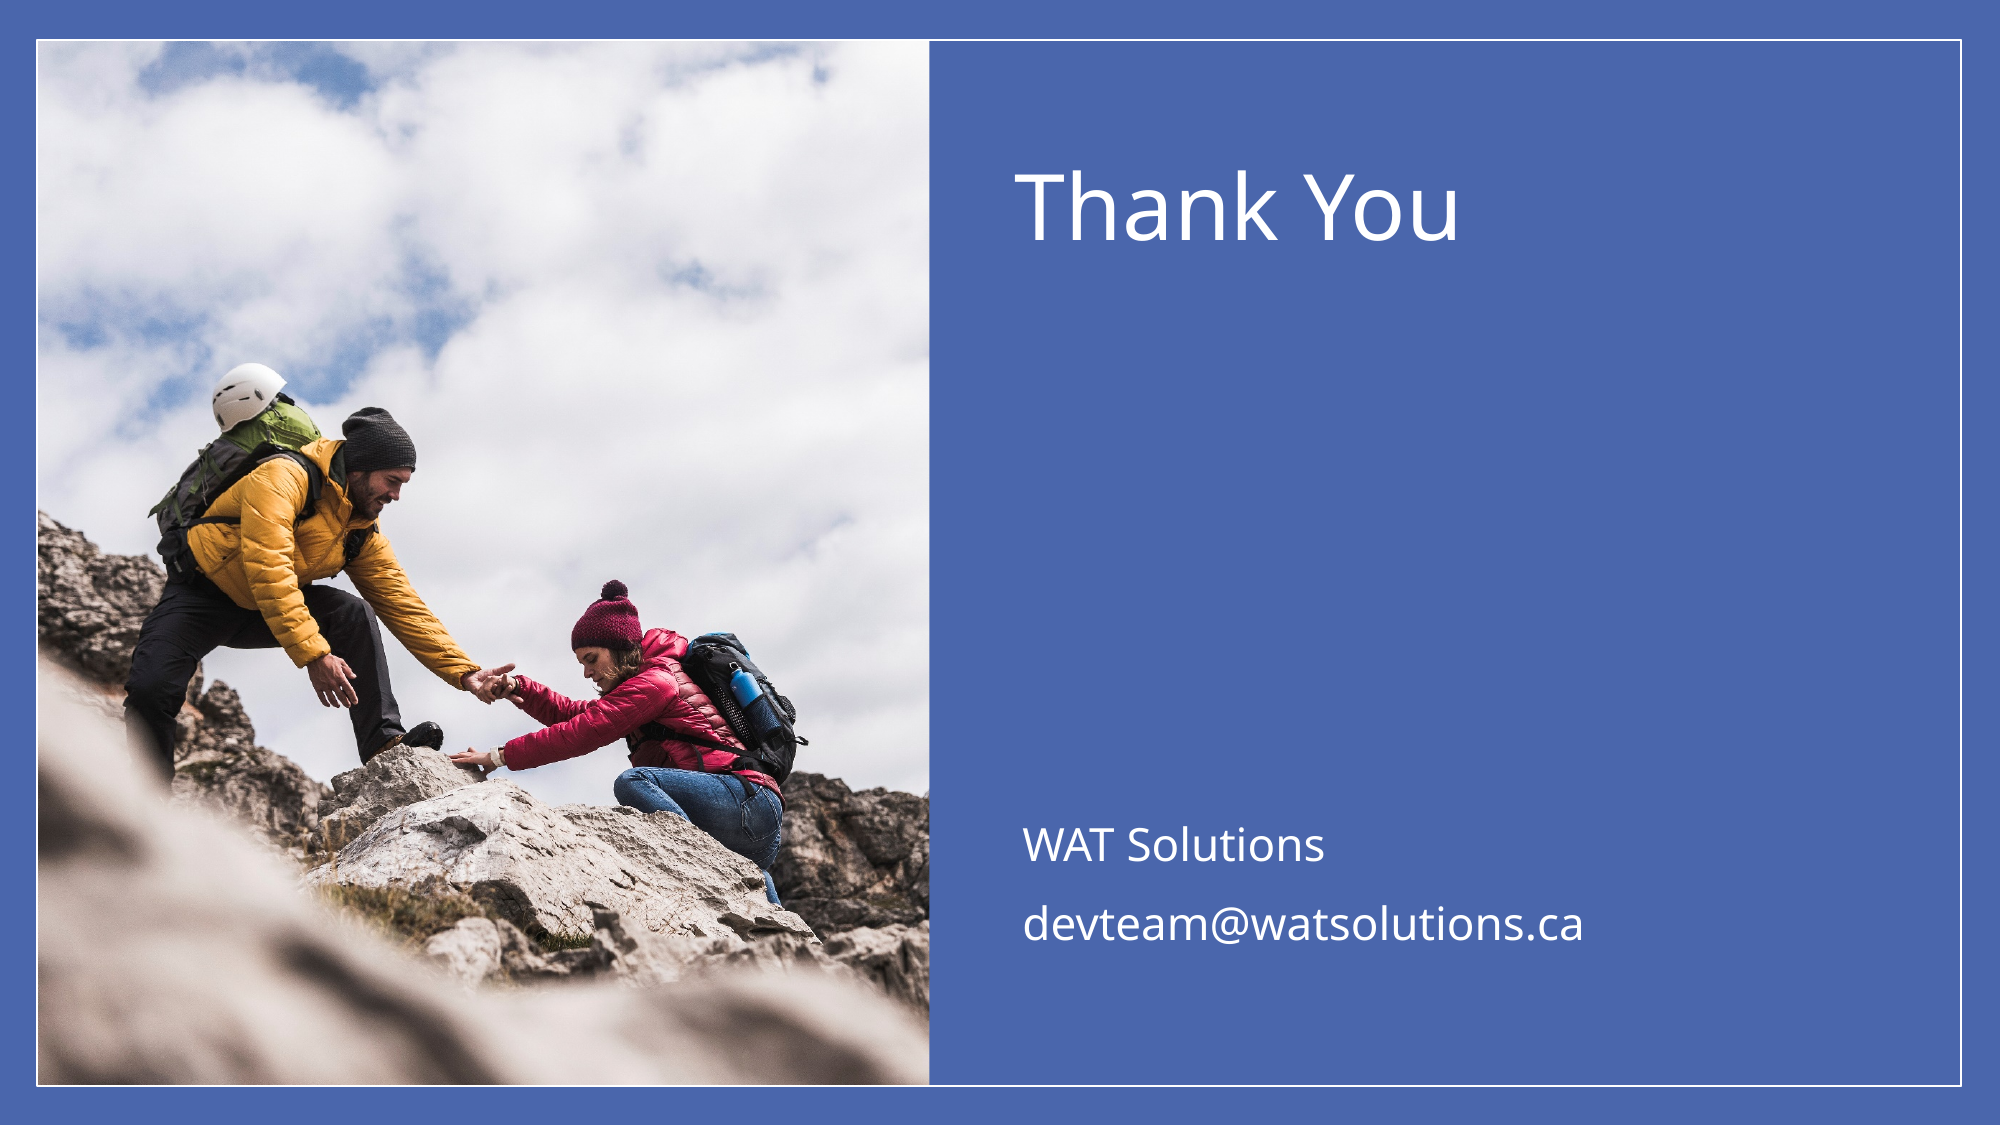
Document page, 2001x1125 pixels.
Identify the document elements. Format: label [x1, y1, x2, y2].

picture [37, 39, 930, 1087]
text_box [930, 38, 1962, 1088]
